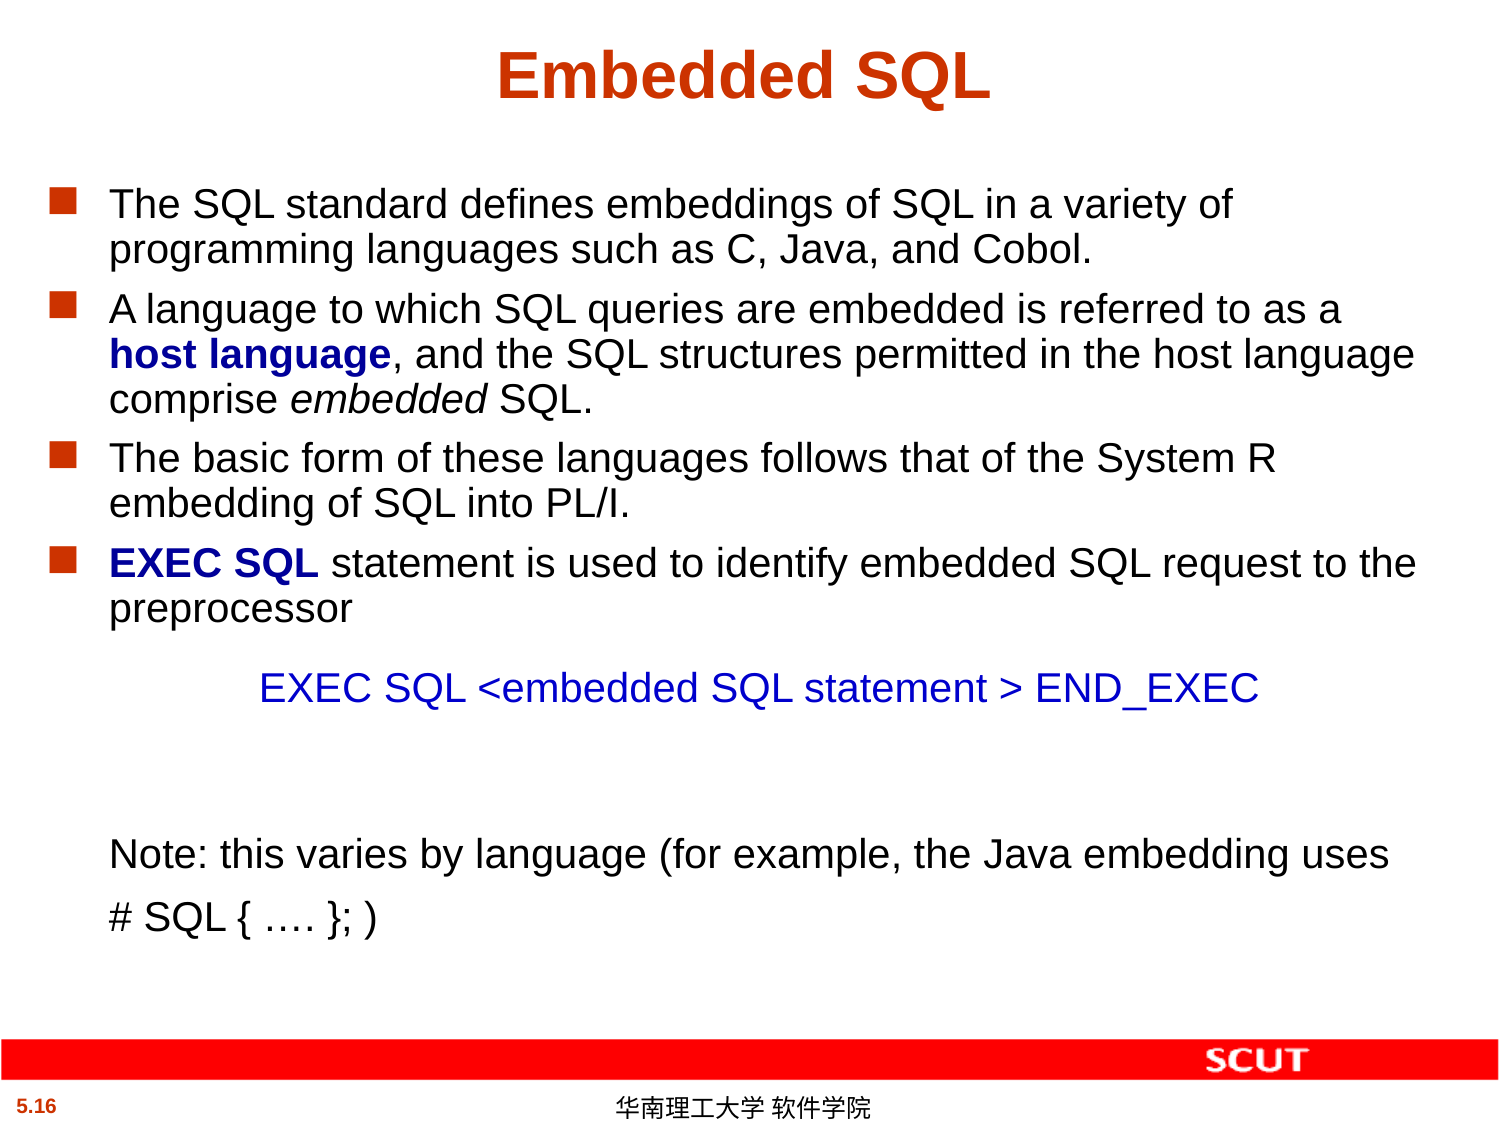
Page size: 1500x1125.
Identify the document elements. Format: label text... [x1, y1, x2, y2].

picture [0, 1038, 1500, 1083]
list The SQL standard defines embeddings of SQL in a variety of programming languages such as C, Java, and Cobol. A language to which SQL queries are embedded is referred to as a host language, and the SQL structures permitted in the host language comprise embedded SQL. The basic form of these languages follows that of the System R embedding of SQL into PL/I. EXEC SQL statement is used to identify embedded SQL request to the preprocessor EXEC SQL <embedded SQL statement > END_EXEC Note: this varies by language (for example, the Java embedding uses # SQL { …. }; ) [37, 174, 1450, 1038]
title Embedded SQL [37, 18, 1452, 120]
